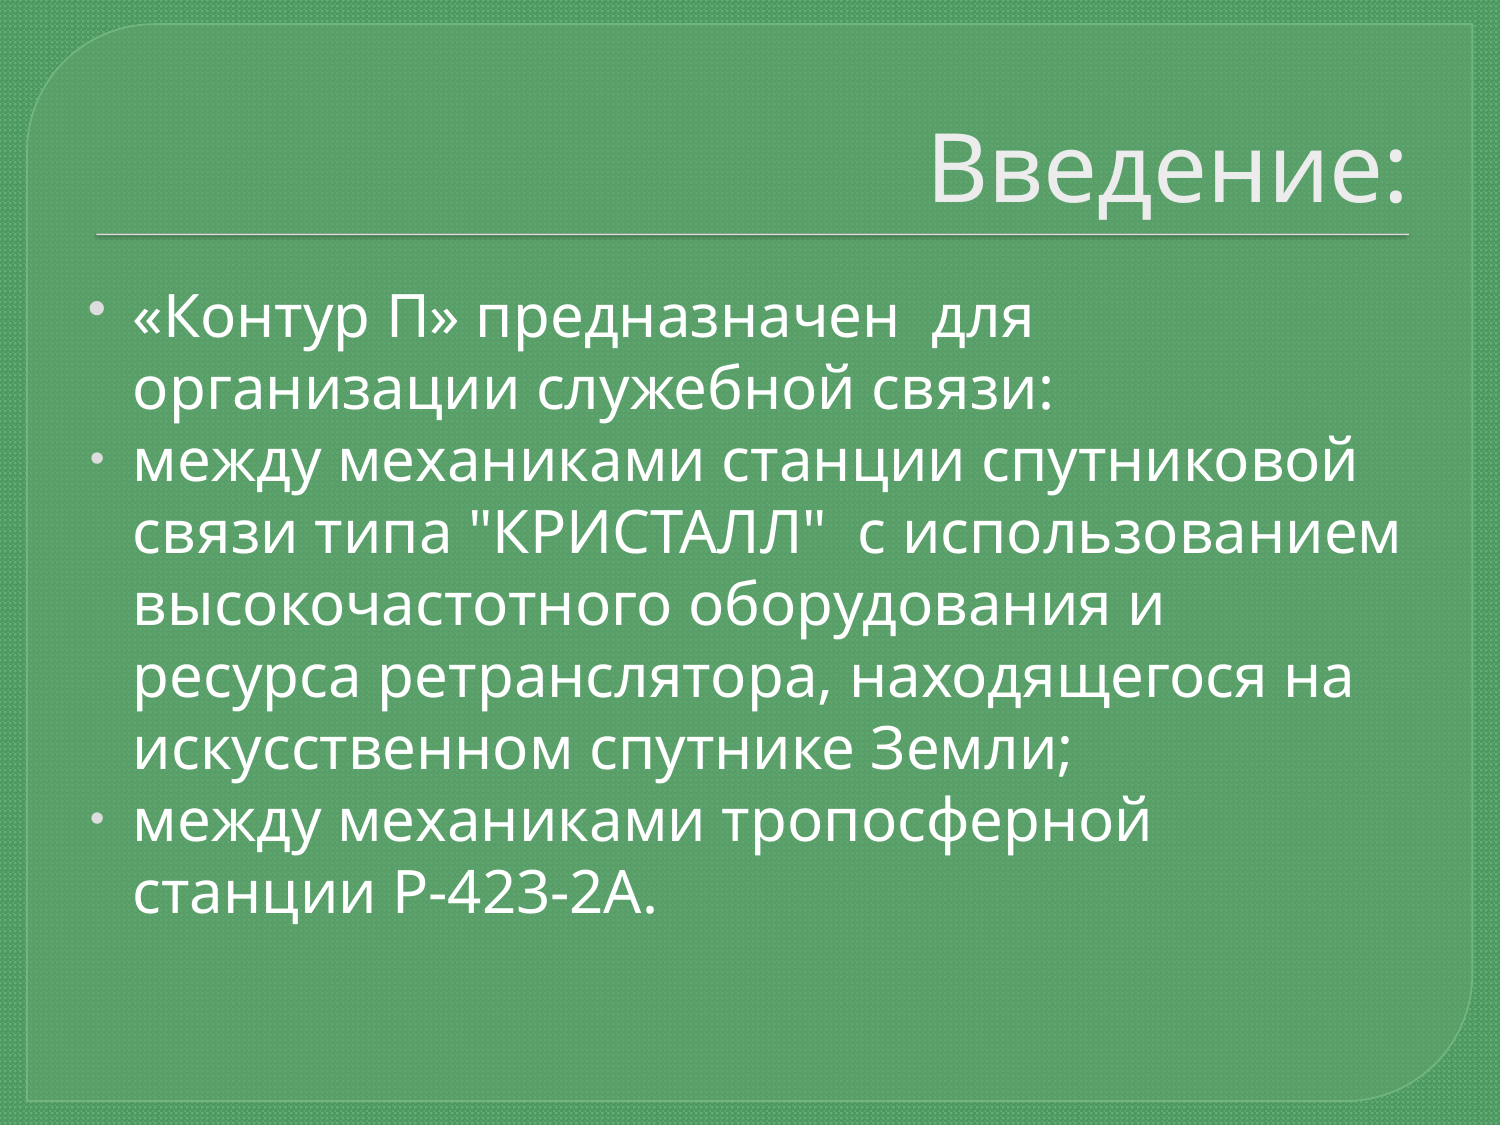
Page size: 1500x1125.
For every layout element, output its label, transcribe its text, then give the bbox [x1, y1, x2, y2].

list «Контур П» предназначен для организации служебной связи: между механиками станции спутниковой связи типа "КРИСТАЛЛ" с использованием высокочастотного оборудования и ресурса ретранслятора, находящегося на искусственном спутнике Земли; между механиками тропосферной станции P-423-2A. [75, 270, 1425, 1013]
title Введение: [75, 41, 1425, 230]
